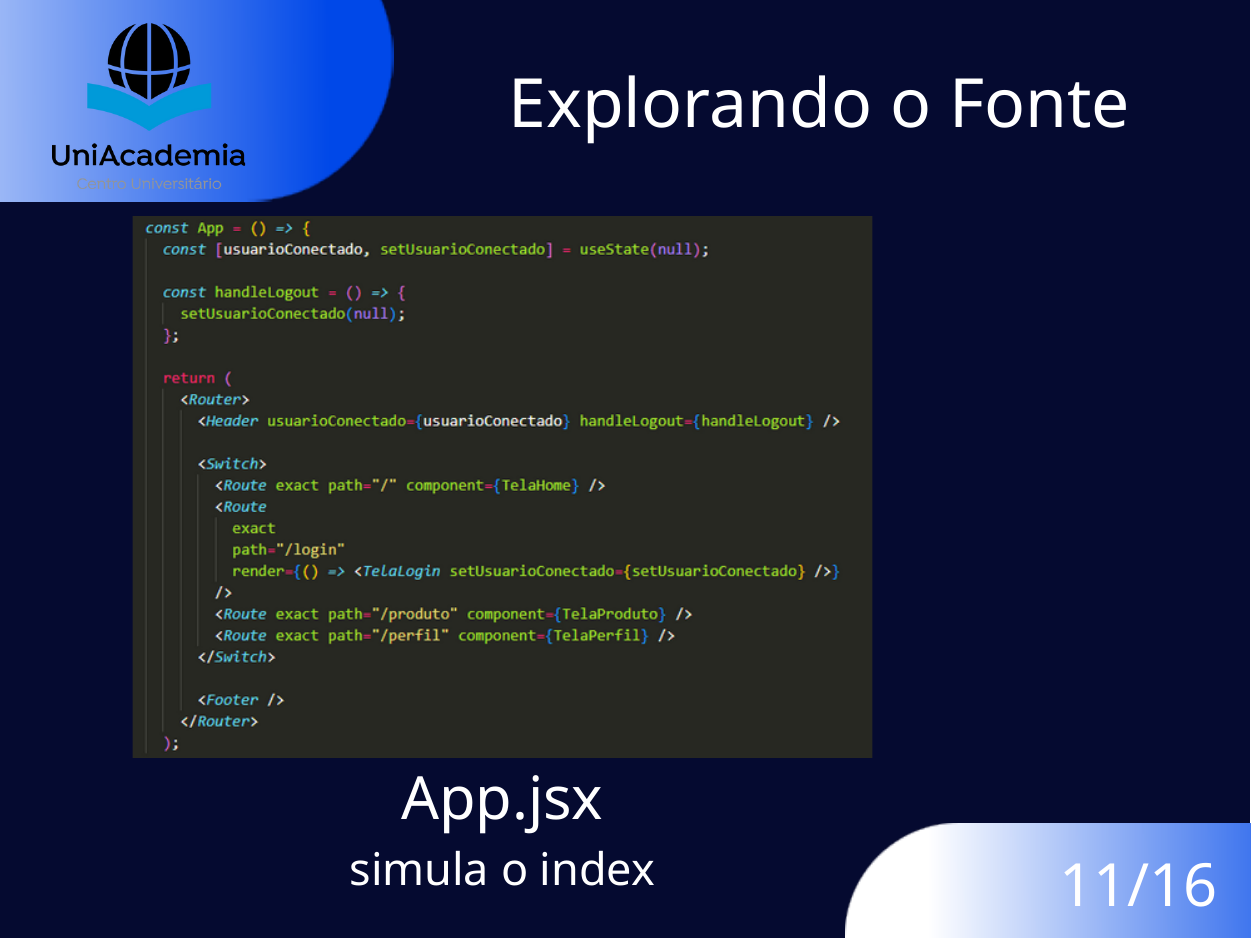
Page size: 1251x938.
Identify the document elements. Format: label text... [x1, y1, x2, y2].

text_box [0, 0, 394, 202]
text_box Explorando o Fonte [482, 46, 1157, 142]
text_box 11/16 [1055, 834, 1222, 918]
text_box [52, 23, 246, 189]
text_box App.jsx simula o index [132, 747, 873, 895]
text_box [132, 216, 873, 747]
text_box [845, 823, 1250, 938]
